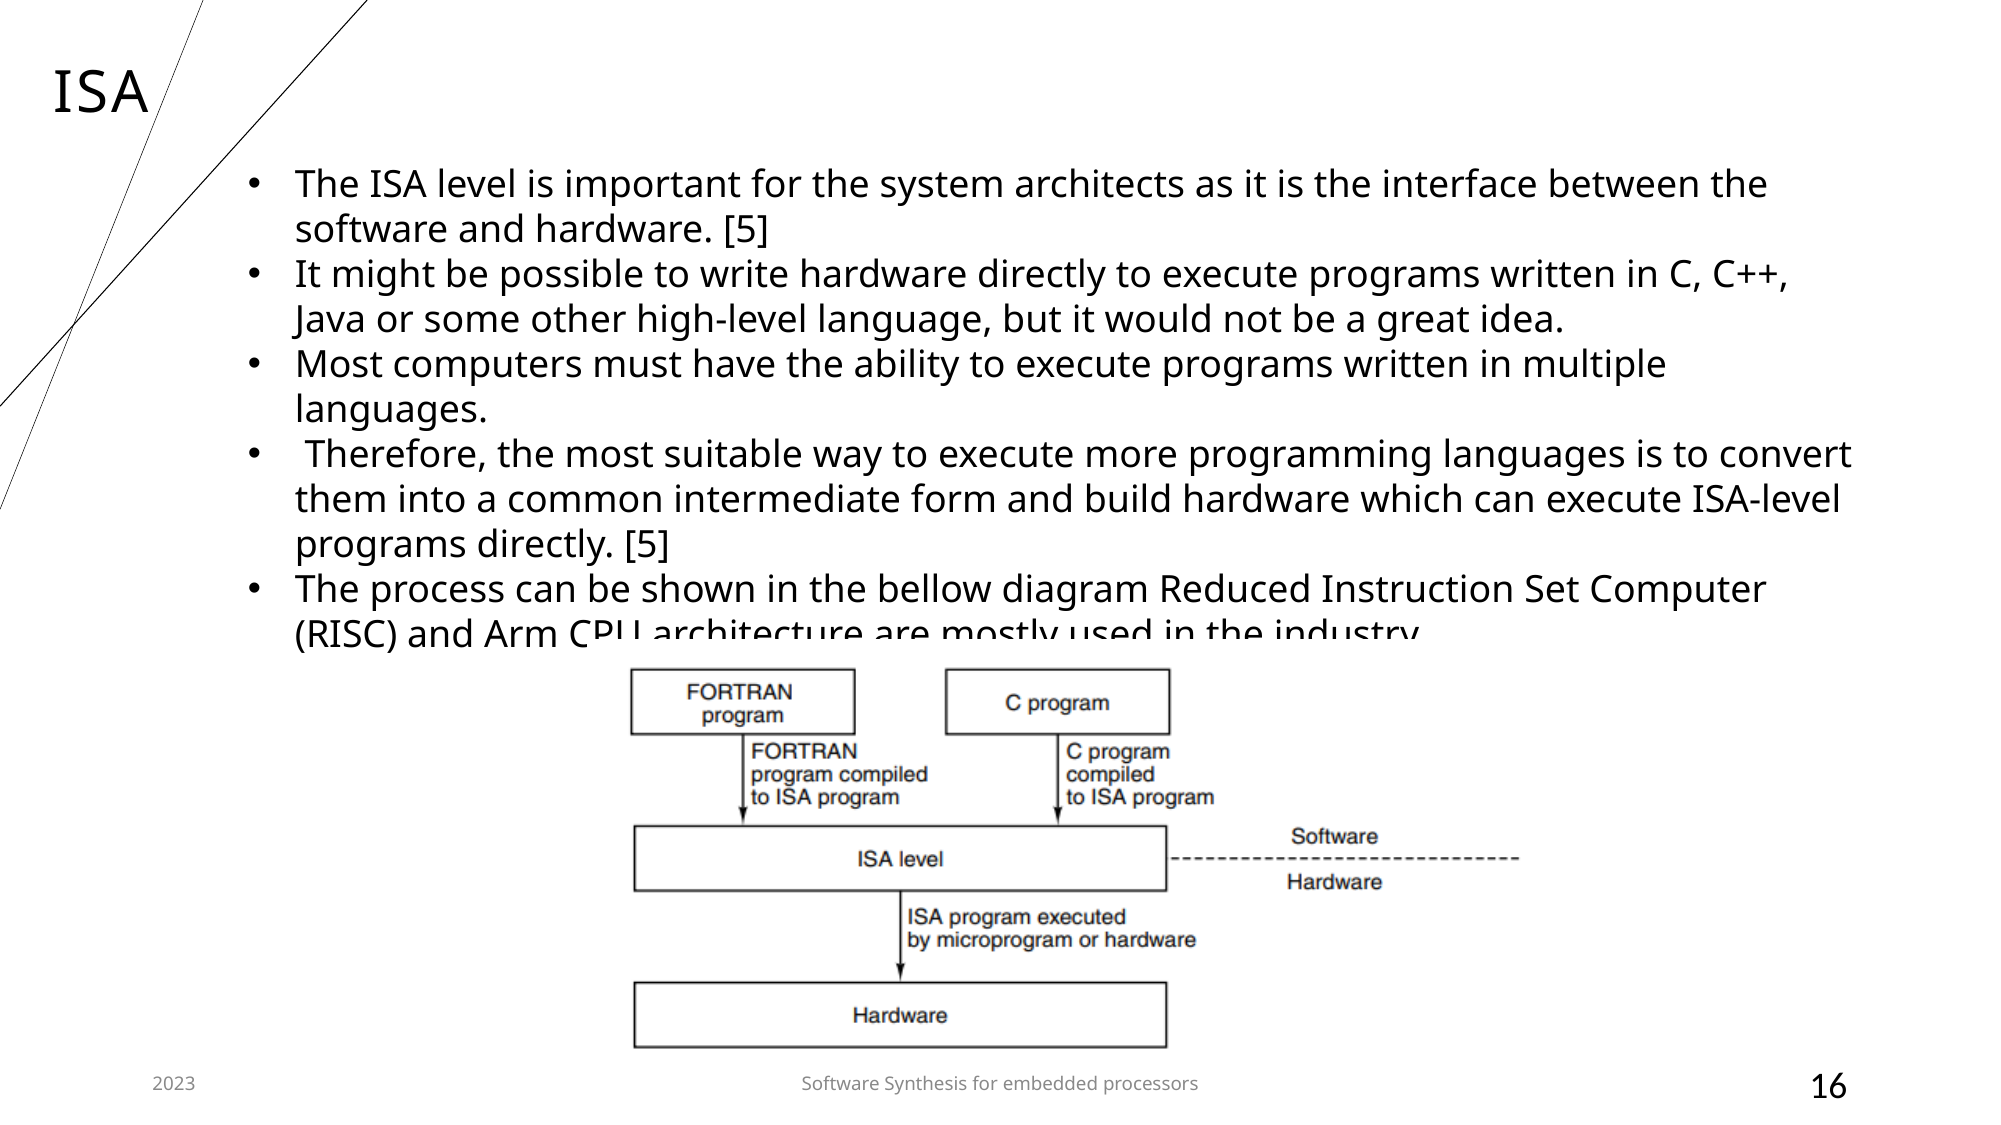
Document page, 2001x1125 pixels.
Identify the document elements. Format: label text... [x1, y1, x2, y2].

picture [587, 639, 1602, 1070]
text_box The ISA level is important for the system architects as it is the interface between the software and hardware. [5] It might be possible to write hardware directly to execute programs written in C, C++, Java or some other high-level language, but it would not be a great idea. Most computers must have the ability to execute programs written in multiple languages. Therefore, the most suitable way to execute more programming languages is to convert them into a common intermediate form and build hardware which can execute ISA-level programs directly. [5] The process can be shown in the bellow diagram Reduced Instruction Set Computer (RISC) and Arm CPU architecture are mostly used in the industry. [232, 152, 1878, 663]
text_box 16 [1412, 1053, 1863, 1114]
text_box 2023 [137, 1053, 588, 1114]
title ISA [0, 34, 203, 153]
text_box Software Synthesis for embedded processors [662, 1070, 1338, 1114]
